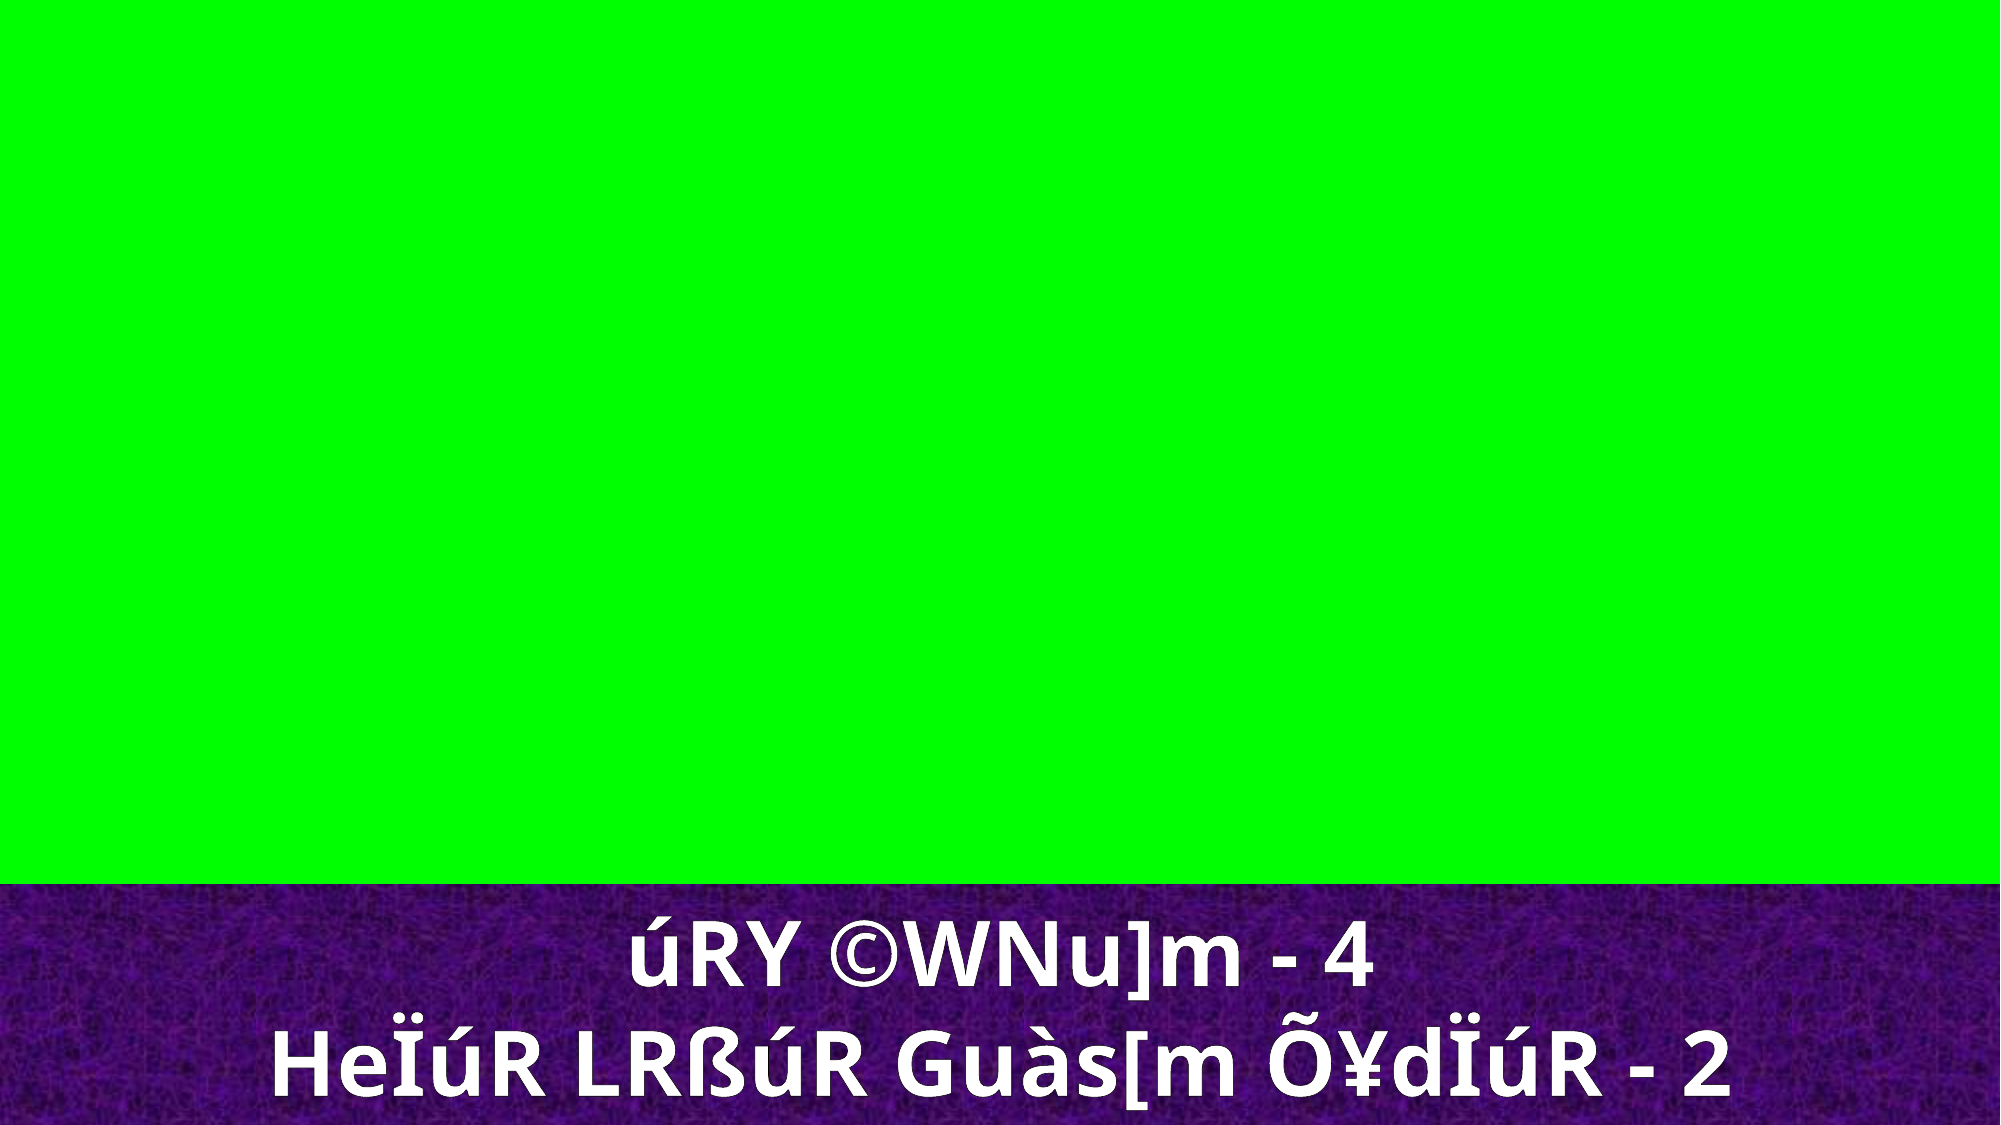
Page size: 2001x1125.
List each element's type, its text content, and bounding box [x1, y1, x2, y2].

text_box úRY ©WNu]m - 4 HeÏúR LRßúR Guàs[m Õ¥dÏúR - 2 [0, 887, 2000, 1122]
